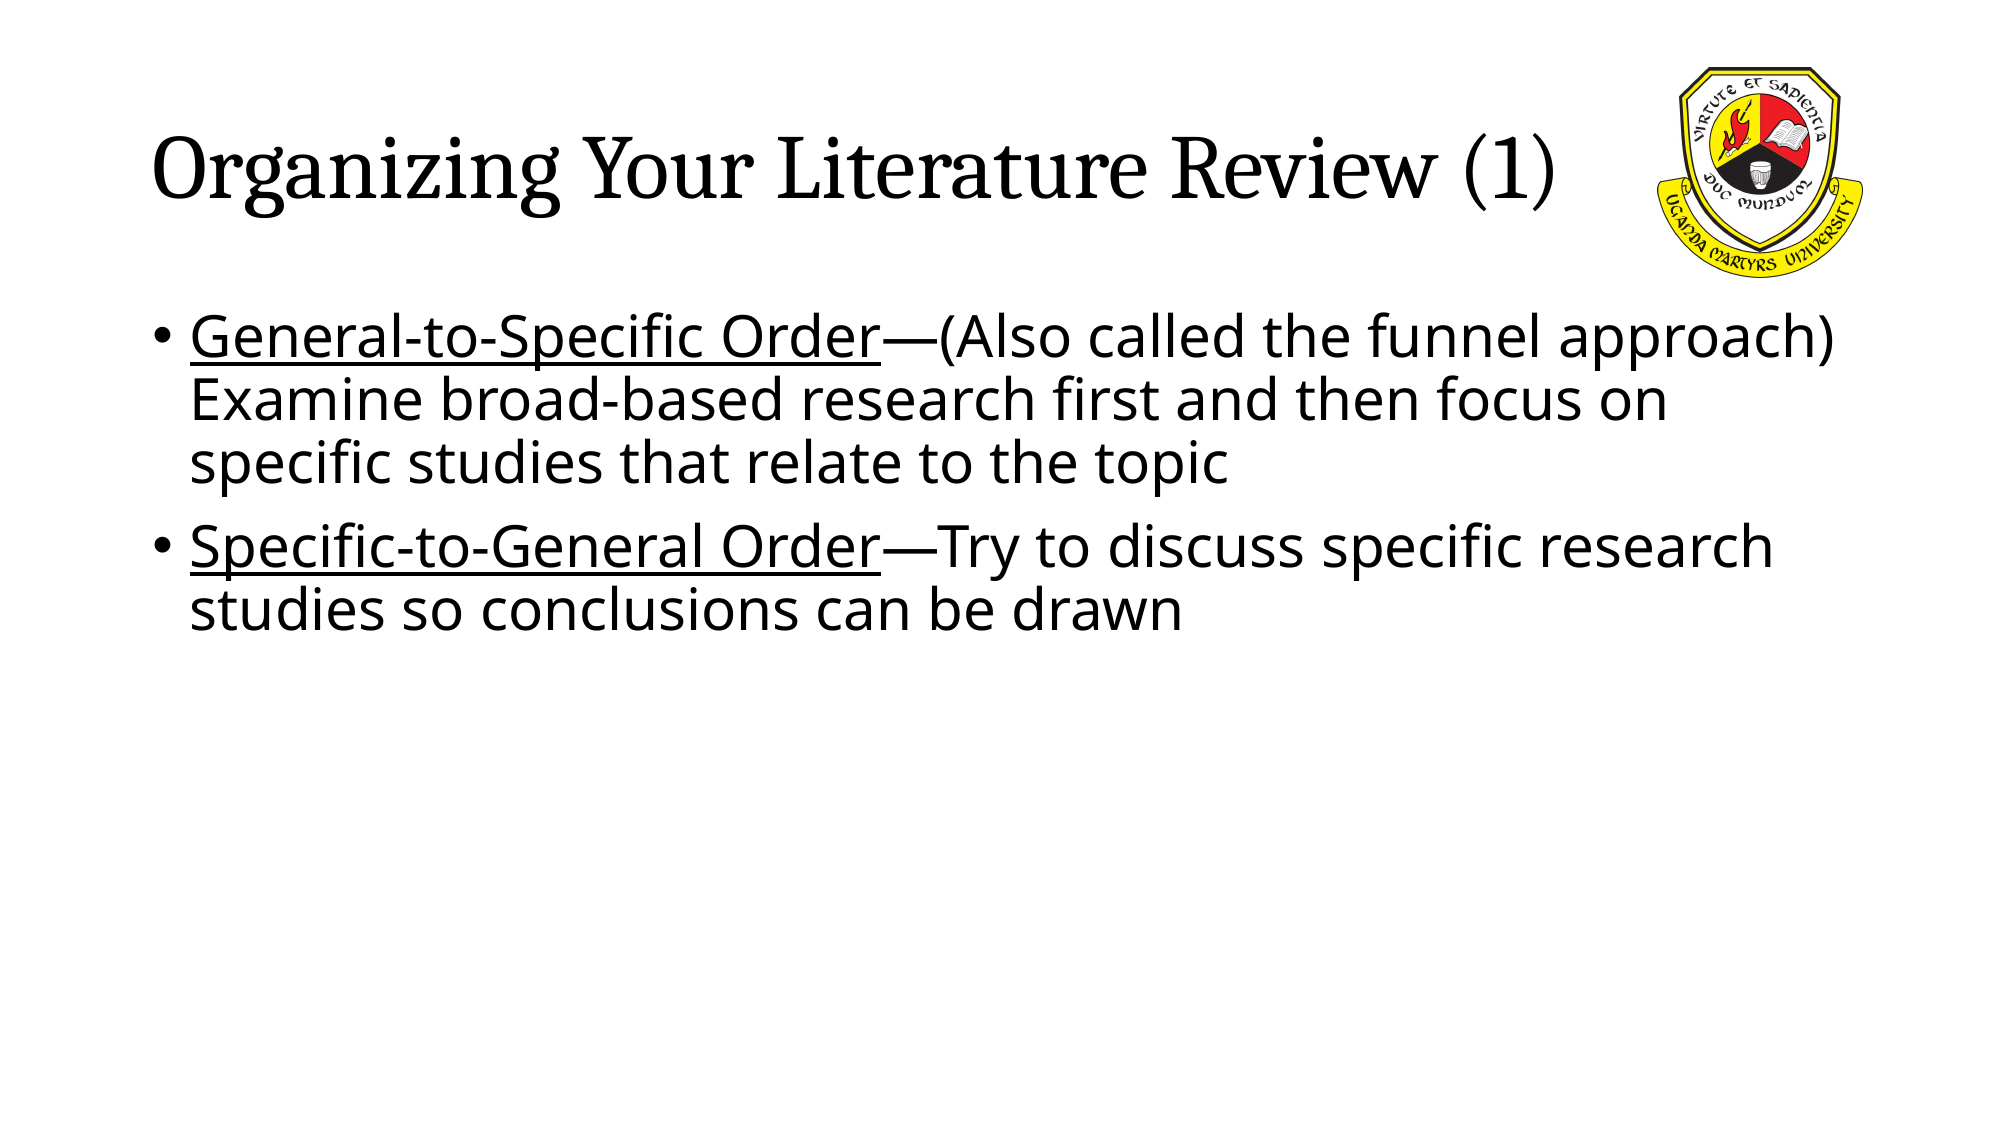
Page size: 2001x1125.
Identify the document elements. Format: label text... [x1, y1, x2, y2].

list General-to-Specific Order—(Also called the funnel approach) Examine broad-based research first and then focus on specific studies that relate to the topic Specific-to-General Order—Try to discuss specific research studies so conclusions can be drawn [137, 299, 1863, 1014]
title Organizing Your Literature Review (1) [137, 59, 1863, 278]
